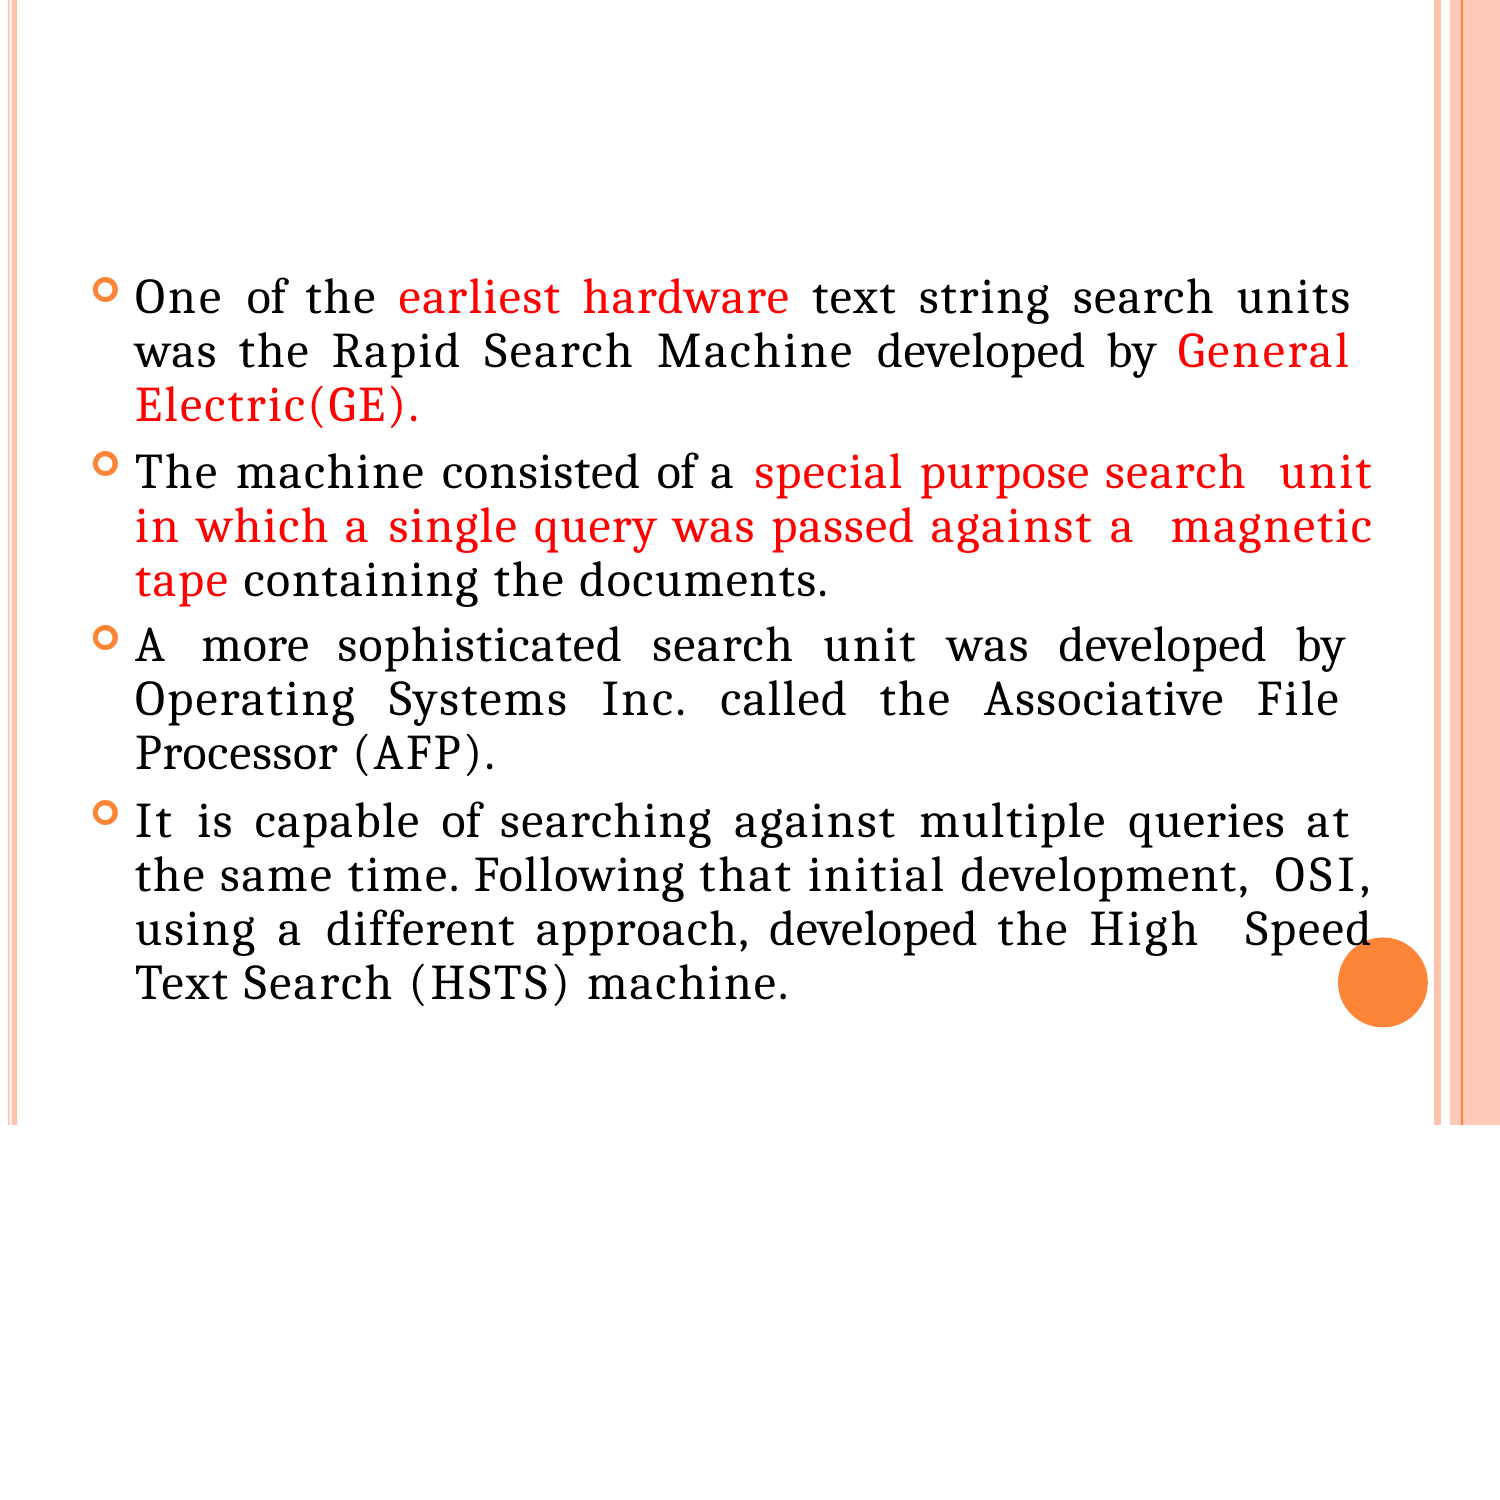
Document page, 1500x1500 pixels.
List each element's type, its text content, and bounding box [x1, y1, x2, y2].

text_box One of the earliest hardware text string search units was the Rapid Search Machine developed by General Electric(GE). The machine consisted of a special purpose search unit in which a single query was passed against a magnetic tape containing the documents. A more sophisticated search unit was developed by Operating Systems Inc. called the Associative File Processor (AFP). It is capable of searching against multiple queries at the same time. Following that initial development, OSI, using a different approach, developed the High Speed Text Search (HSTS) machine. [87, 261, 1375, 1010]
